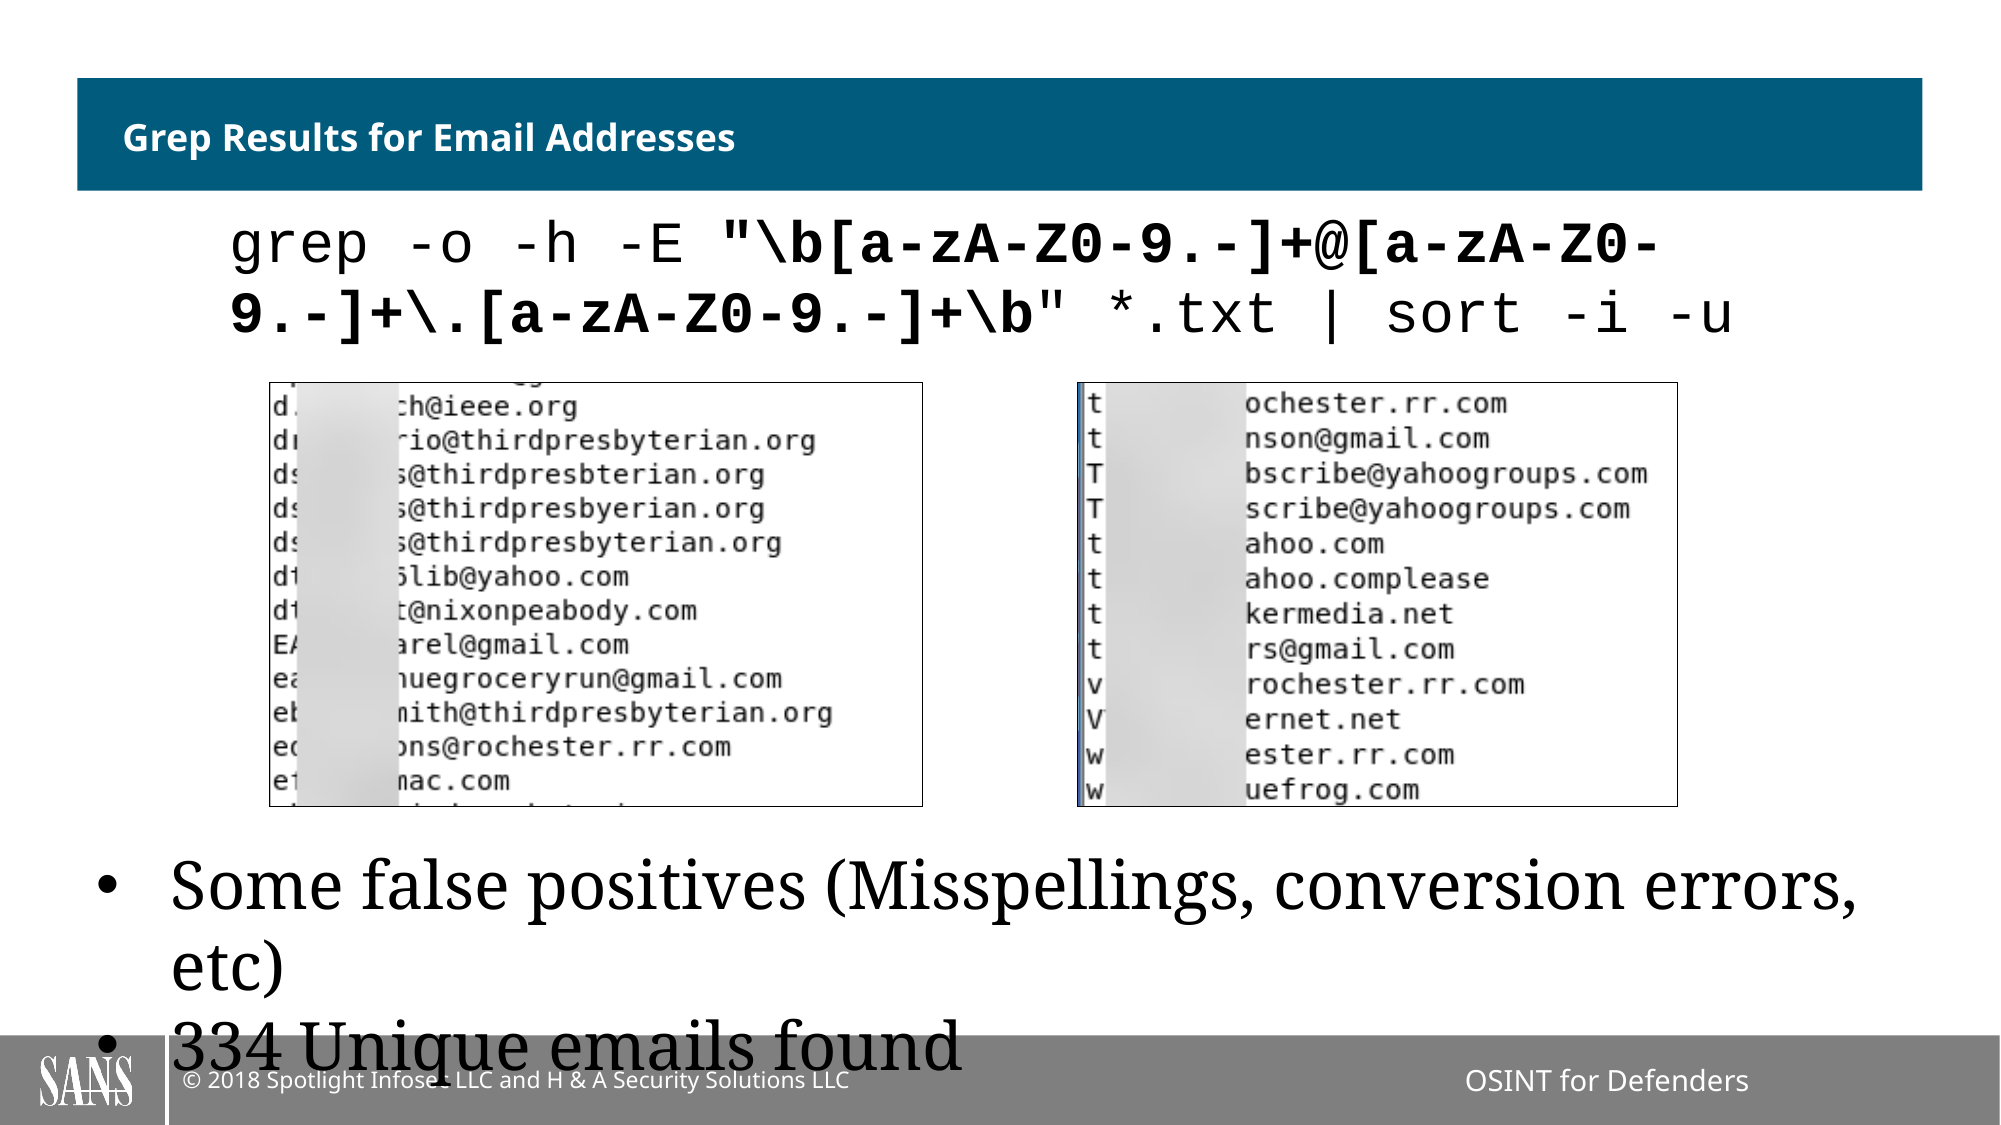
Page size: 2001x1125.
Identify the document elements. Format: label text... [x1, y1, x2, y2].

picture [1077, 382, 1678, 807]
text_box Some false positives (Misspellings, conversion errors, etc) 334 Unique emails found [81, 835, 1893, 1091]
title Grep Results for Email Addresses [107, 78, 1893, 191]
picture [269, 382, 923, 807]
text_box grep -o -h -E "\b[a-zA-Z0-9.-]+@[a-zA-Z0-9.-]+\.[a-zA-Z0-9.-]+\b" *.txt | sort -i -u [215, 196, 1785, 351]
